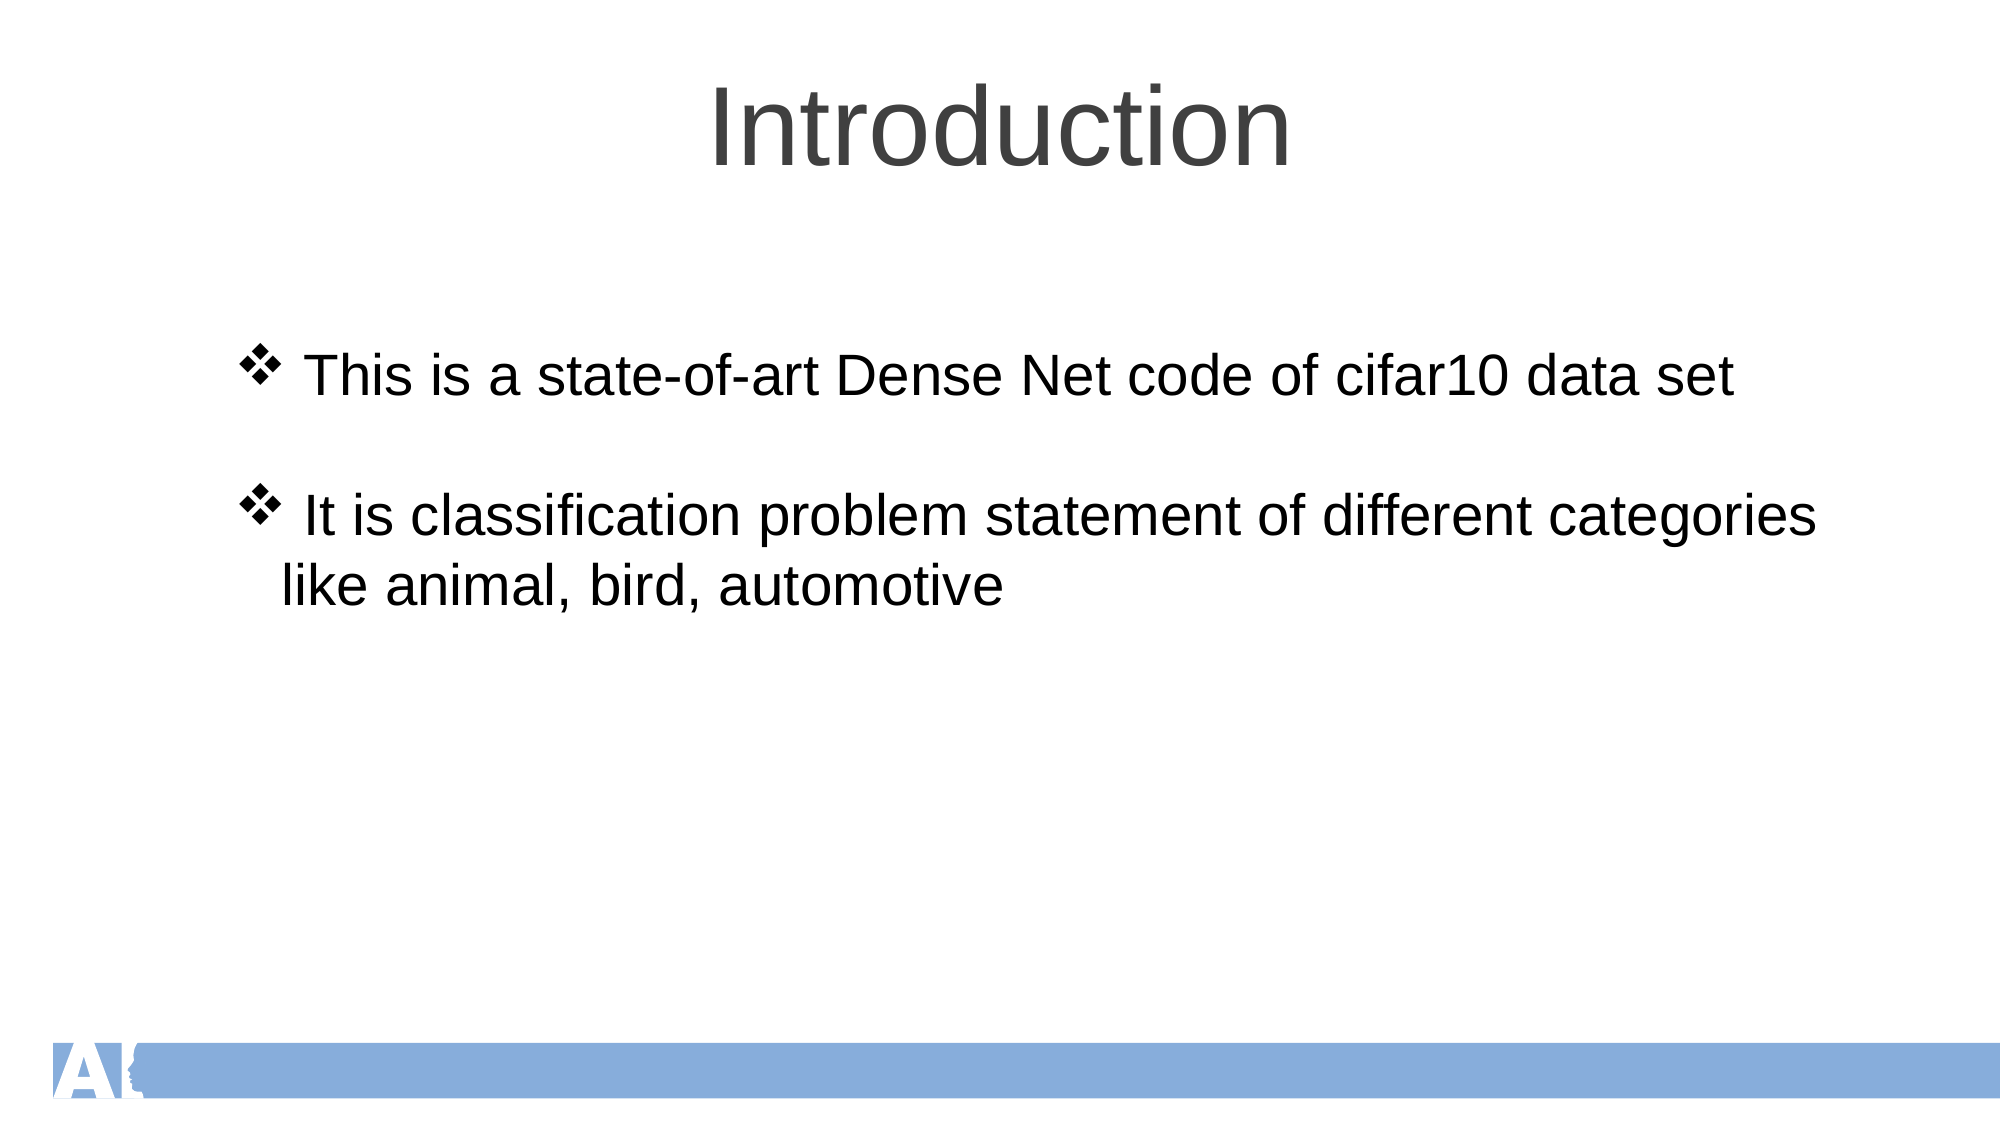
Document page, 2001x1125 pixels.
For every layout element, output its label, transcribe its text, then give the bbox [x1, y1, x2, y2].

text_box This is a state-of-art Dense Net code of cifar10 data set It is classification problem statement of different categories like animal, bird, automotive [219, 284, 1857, 670]
list Introduction [0, 55, 2000, 186]
